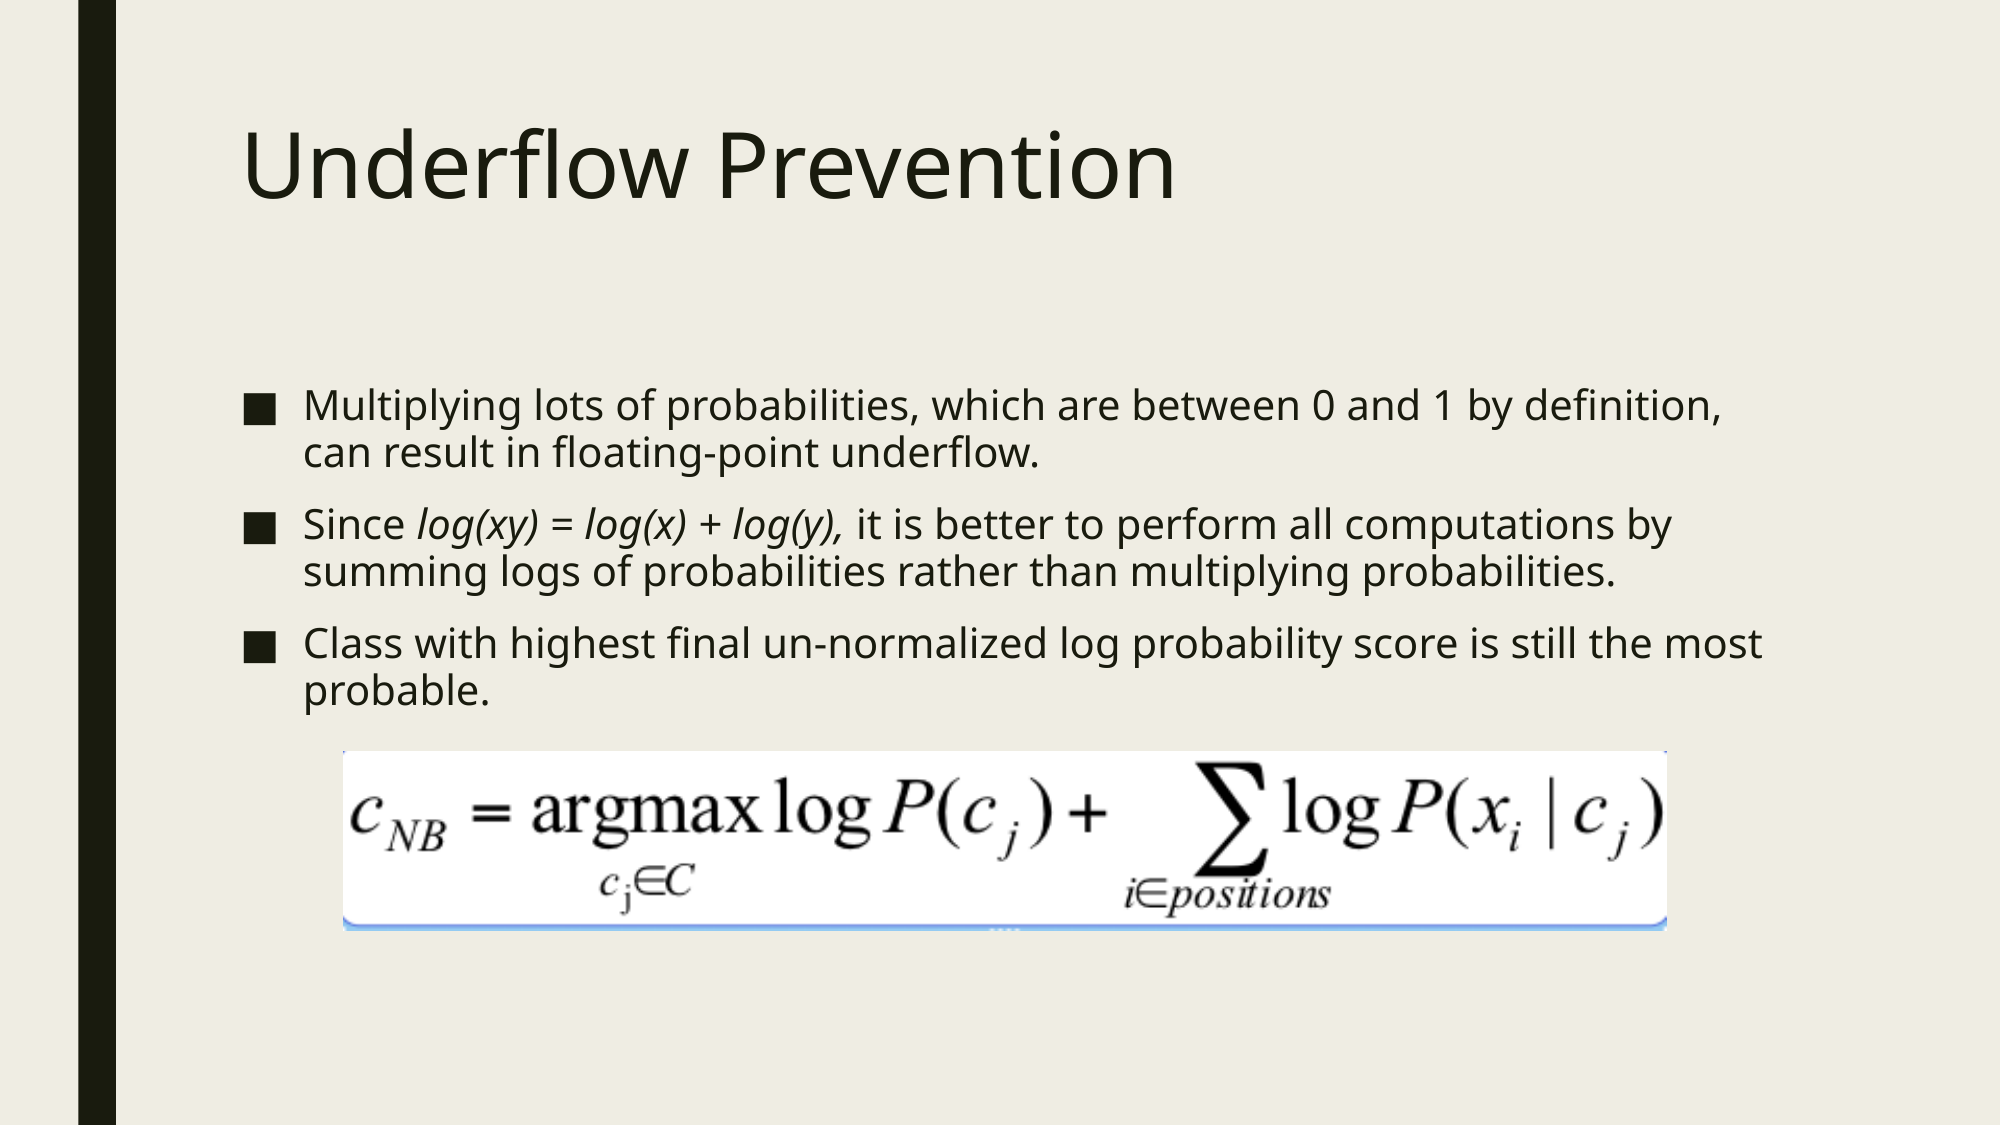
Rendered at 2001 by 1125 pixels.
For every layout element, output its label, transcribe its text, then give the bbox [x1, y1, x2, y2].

list Multiplying lots of probabilities, which are between 0 and 1 by definition, can result in floating-point underflow. Since log(xy) = log(x) + log(y), it is better to perform all computations by summing logs of probabilities rather than multiplying probabilities. Class with highest final un-normalized log probability score is still the most probable. [225, 375, 1800, 963]
picture [343, 751, 1667, 931]
title Underflow Prevention [225, 112, 1800, 357]
